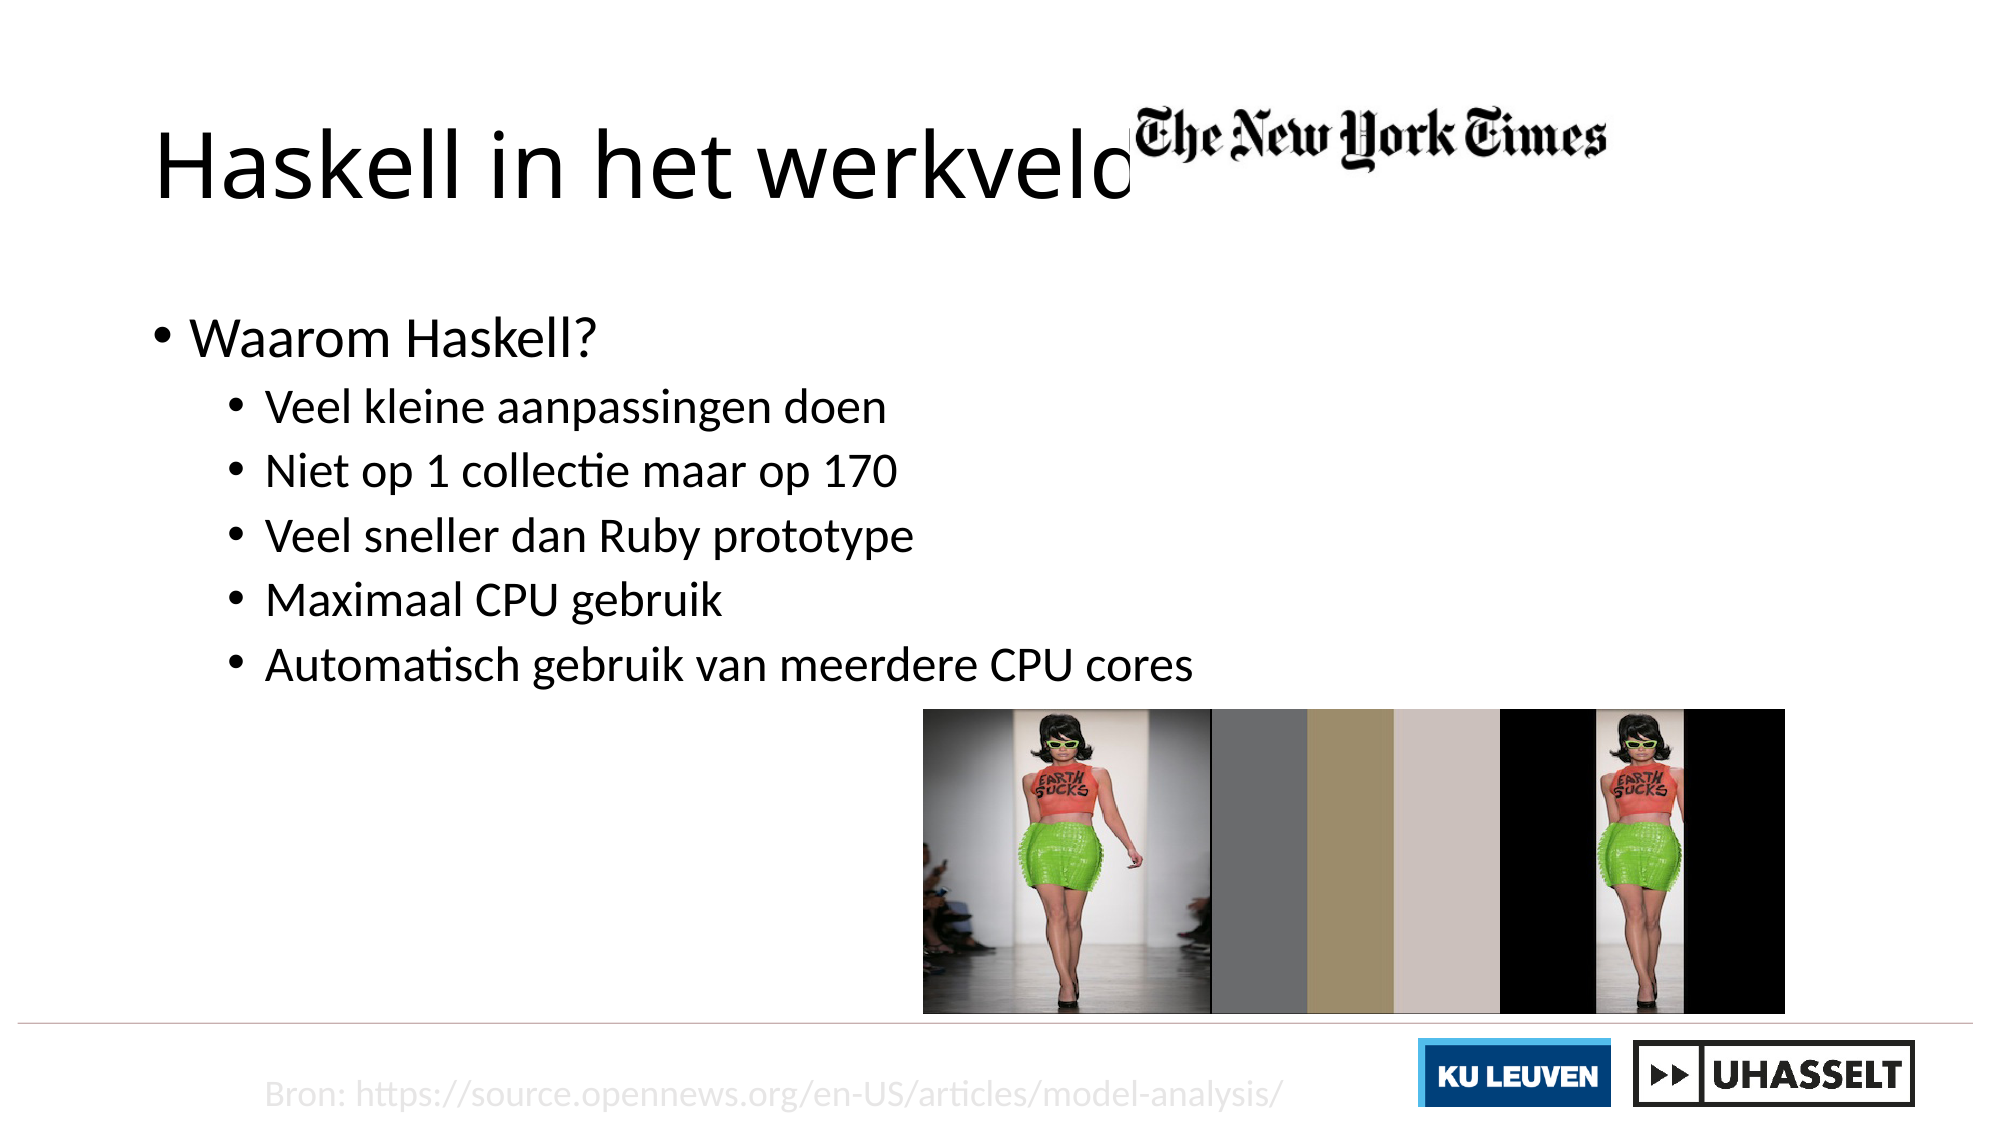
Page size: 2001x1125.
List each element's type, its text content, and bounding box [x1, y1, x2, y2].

list Waarom Haskell? Veel kleine aanpassingen doen Niet op 1 collectie maar op 170 Veel sneller dan Ruby prototype Maximaal CPU gebruik Automatisch gebruik van meerdere CPU cores [137, 299, 1863, 1014]
text_box Bron: https://source.opennews.org/en-US/articles/model-analysis/ [249, 1061, 1750, 1121]
picture [1633, 1040, 1915, 1107]
picture [923, 709, 1785, 1014]
picture [1129, 52, 1674, 227]
picture [1418, 1038, 1611, 1061]
title Haskell in het werkveld: [137, 59, 1863, 278]
